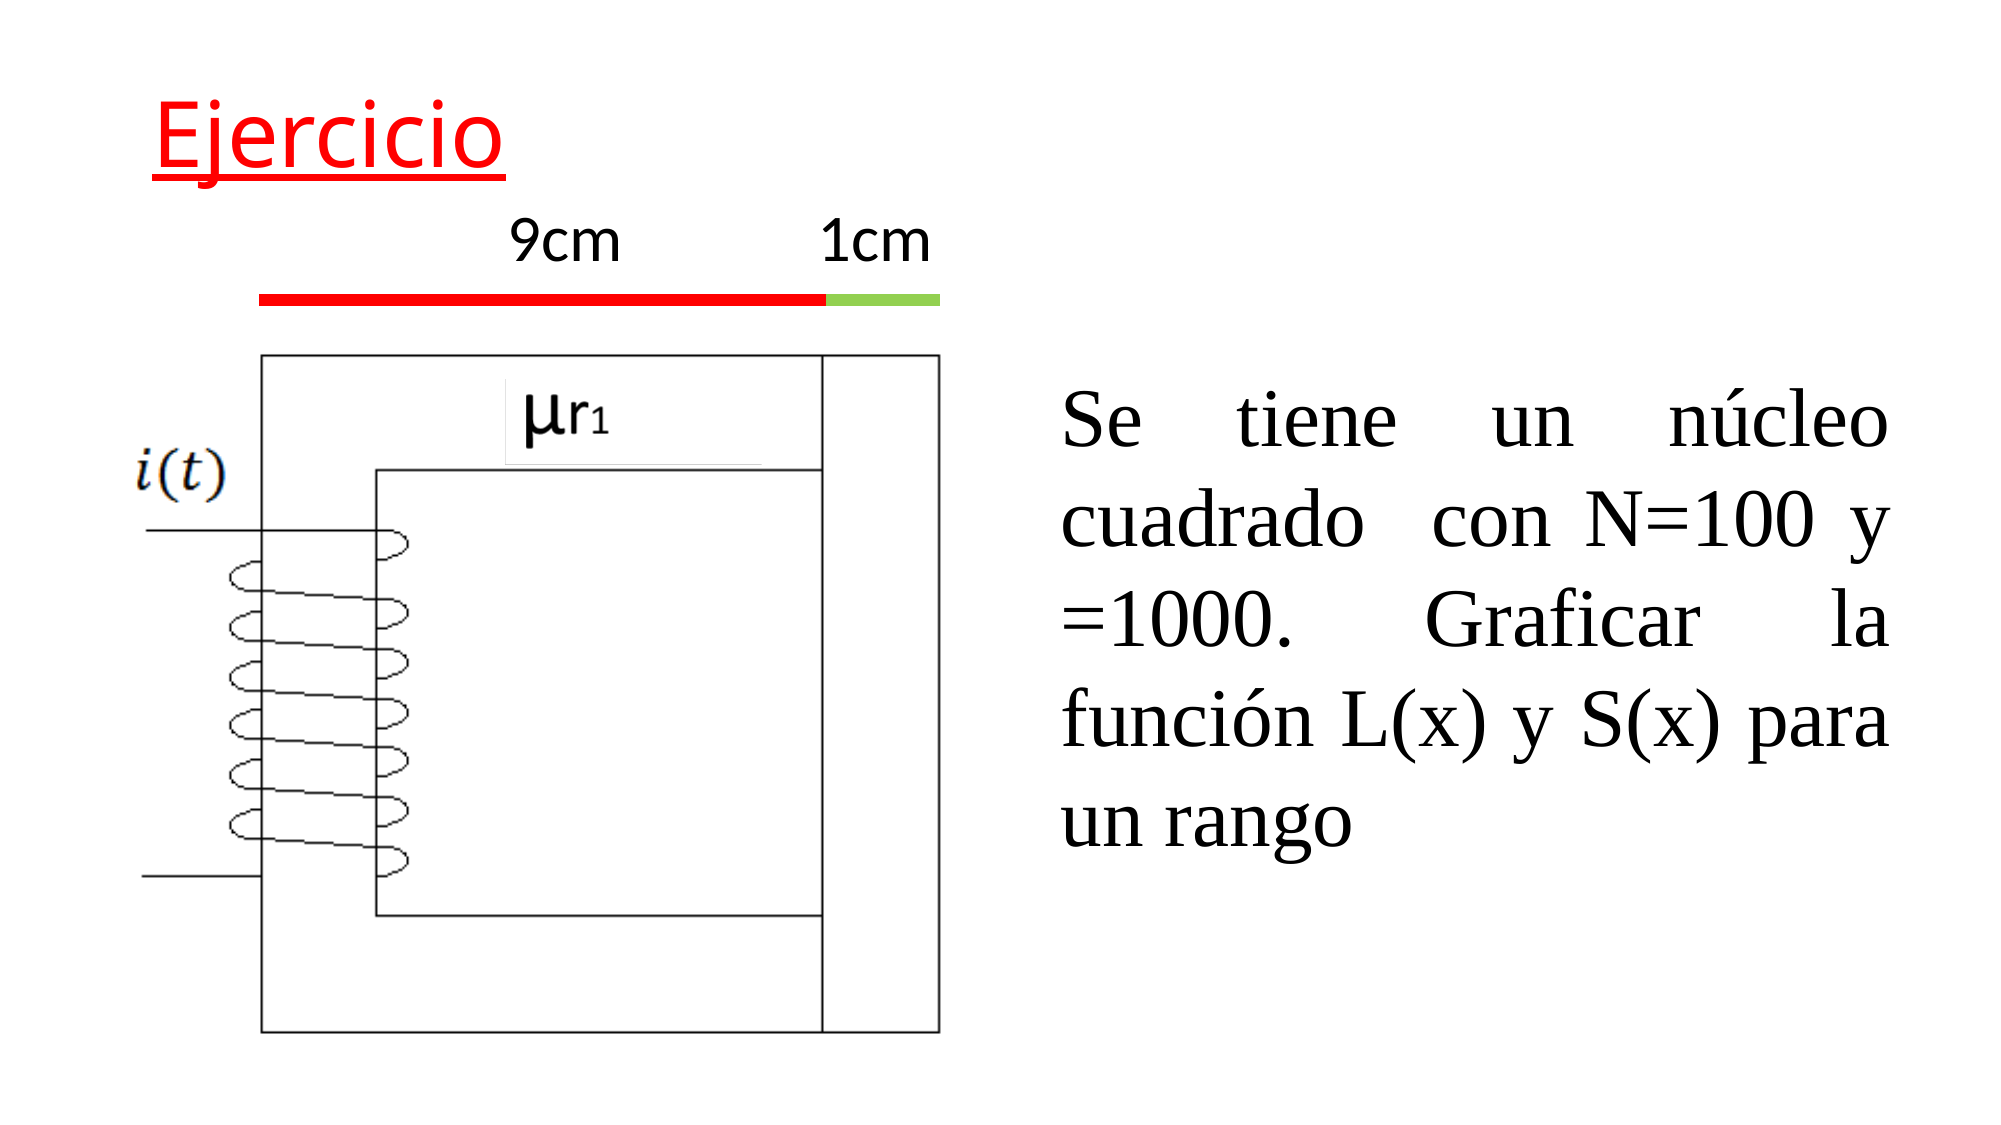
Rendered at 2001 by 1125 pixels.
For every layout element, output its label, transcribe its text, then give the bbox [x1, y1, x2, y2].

text_box 9cm [492, 187, 674, 278]
picture [84, 278, 984, 1058]
text_box 1cm [802, 187, 984, 278]
title Ejercicio [137, 28, 1863, 247]
